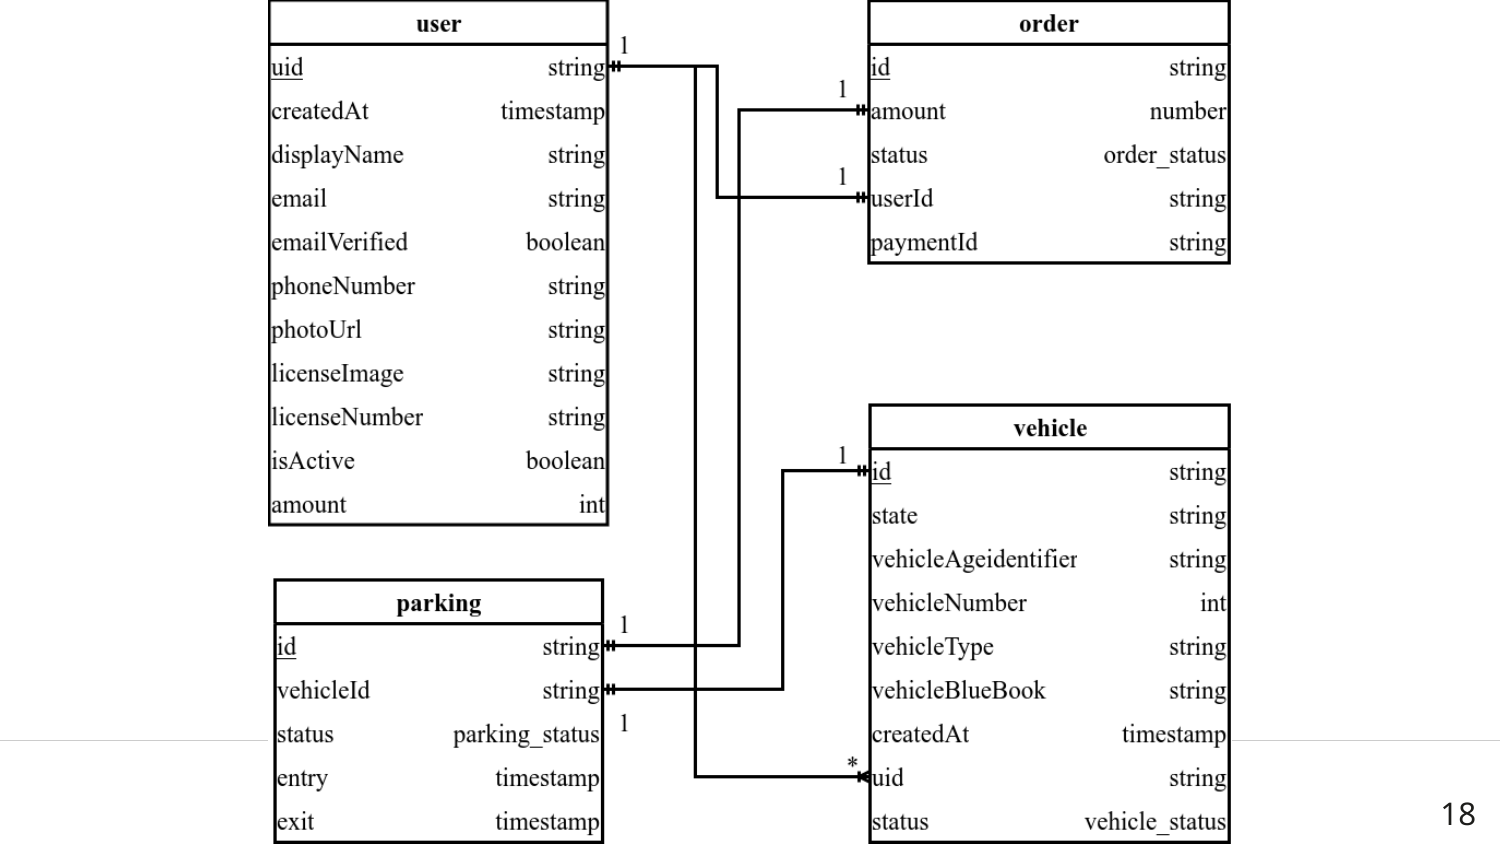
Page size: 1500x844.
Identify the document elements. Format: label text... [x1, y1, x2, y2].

slide_number ‹#› [1401, 779, 1492, 844]
picture [267, 0, 1233, 844]
